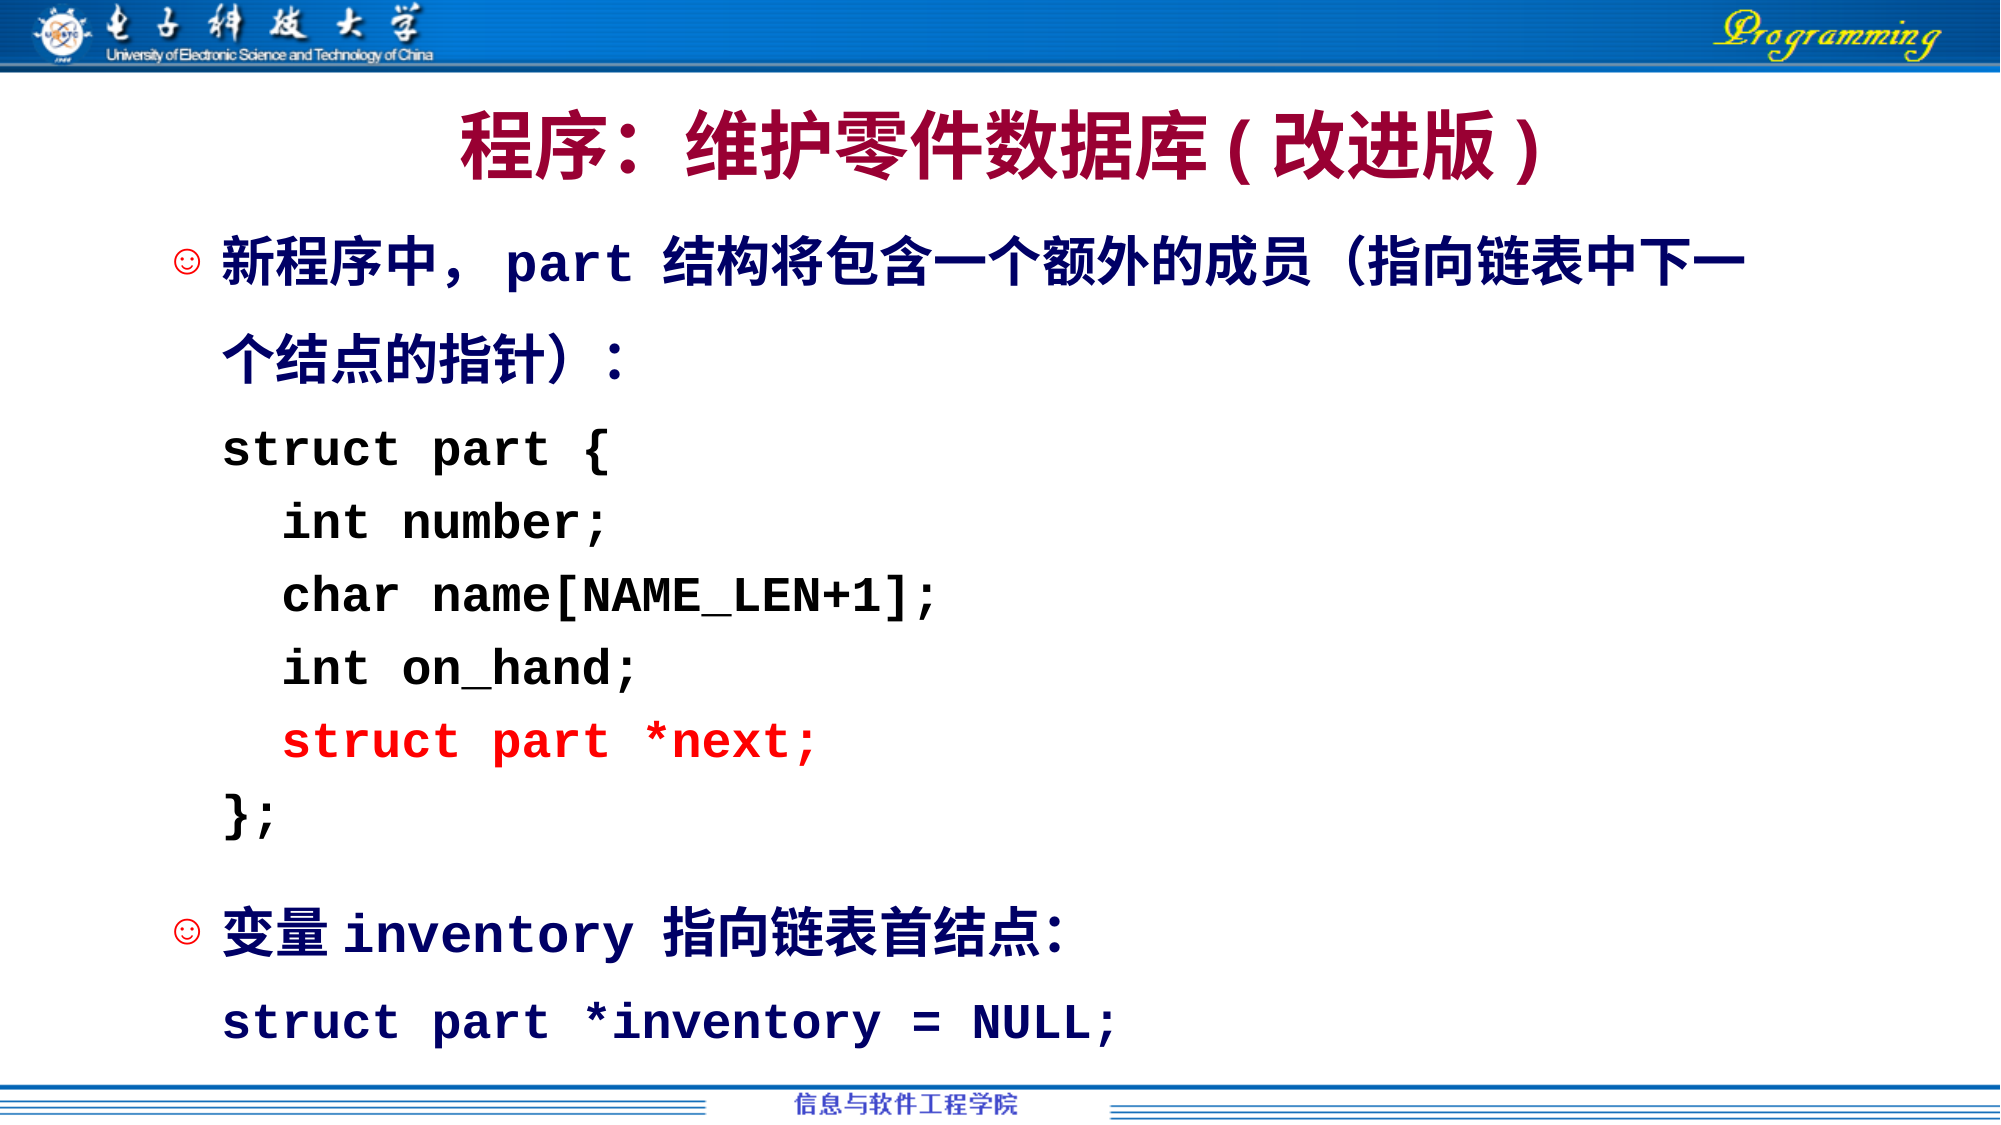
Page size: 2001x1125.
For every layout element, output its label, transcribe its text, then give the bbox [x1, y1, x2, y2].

picture [0, 0, 2000, 1125]
list 新程序中，part 结构将包含一个额外的成员（指向链表中下一个结点的指针）： struct part { int number; char name[NAME_LEN+1]; int on_hand; struct part *next; }; 变量inventory 指向链表首结点： struct part *inventory = NULL; [150, 187, 1813, 1038]
title 程序：维护零件数据库(改进版) [150, 87, 1850, 200]
